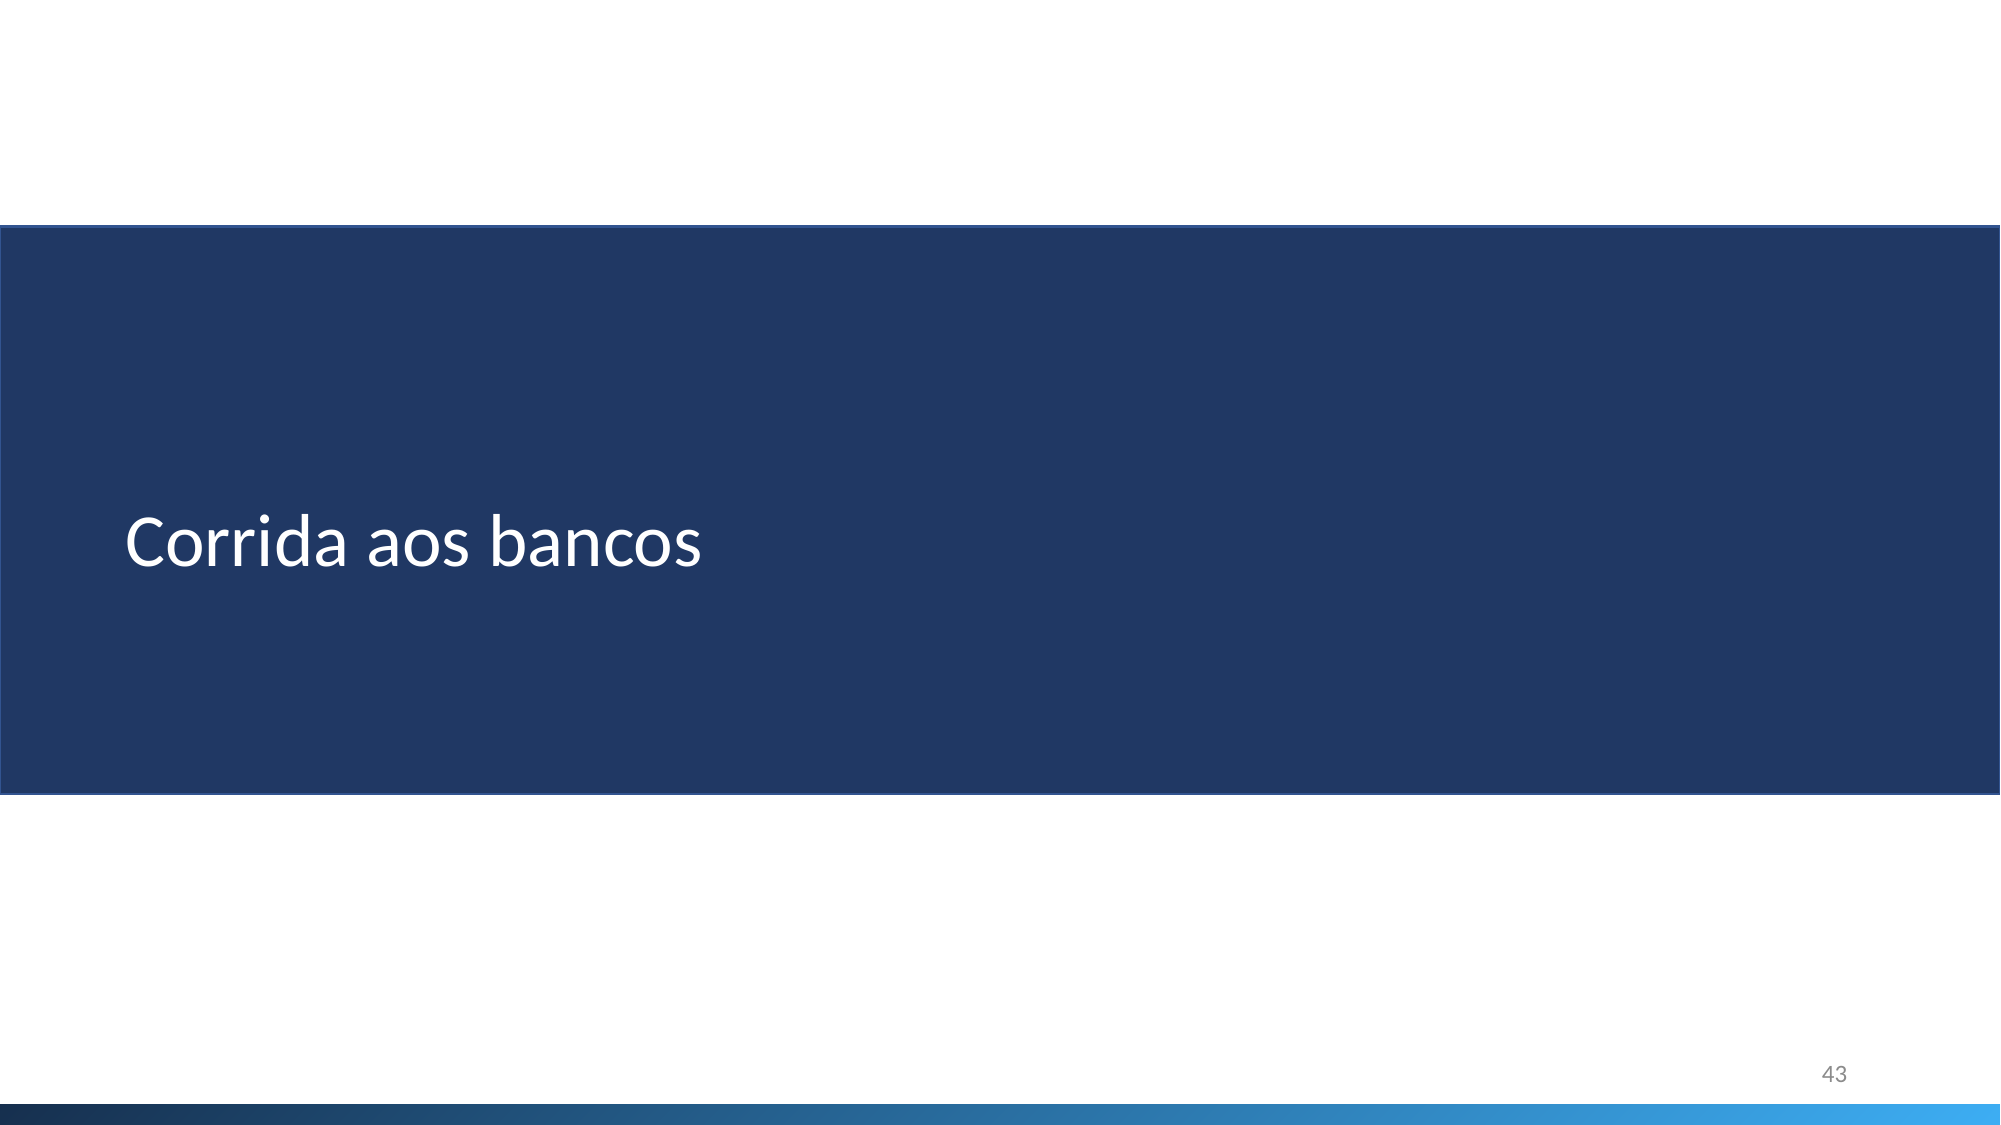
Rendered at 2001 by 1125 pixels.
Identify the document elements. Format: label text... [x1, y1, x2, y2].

text_box Corrida aos bancos [110, 439, 1890, 732]
slide_number 43 [1412, 1042, 1863, 1103]
text_box [0, 225, 2000, 795]
